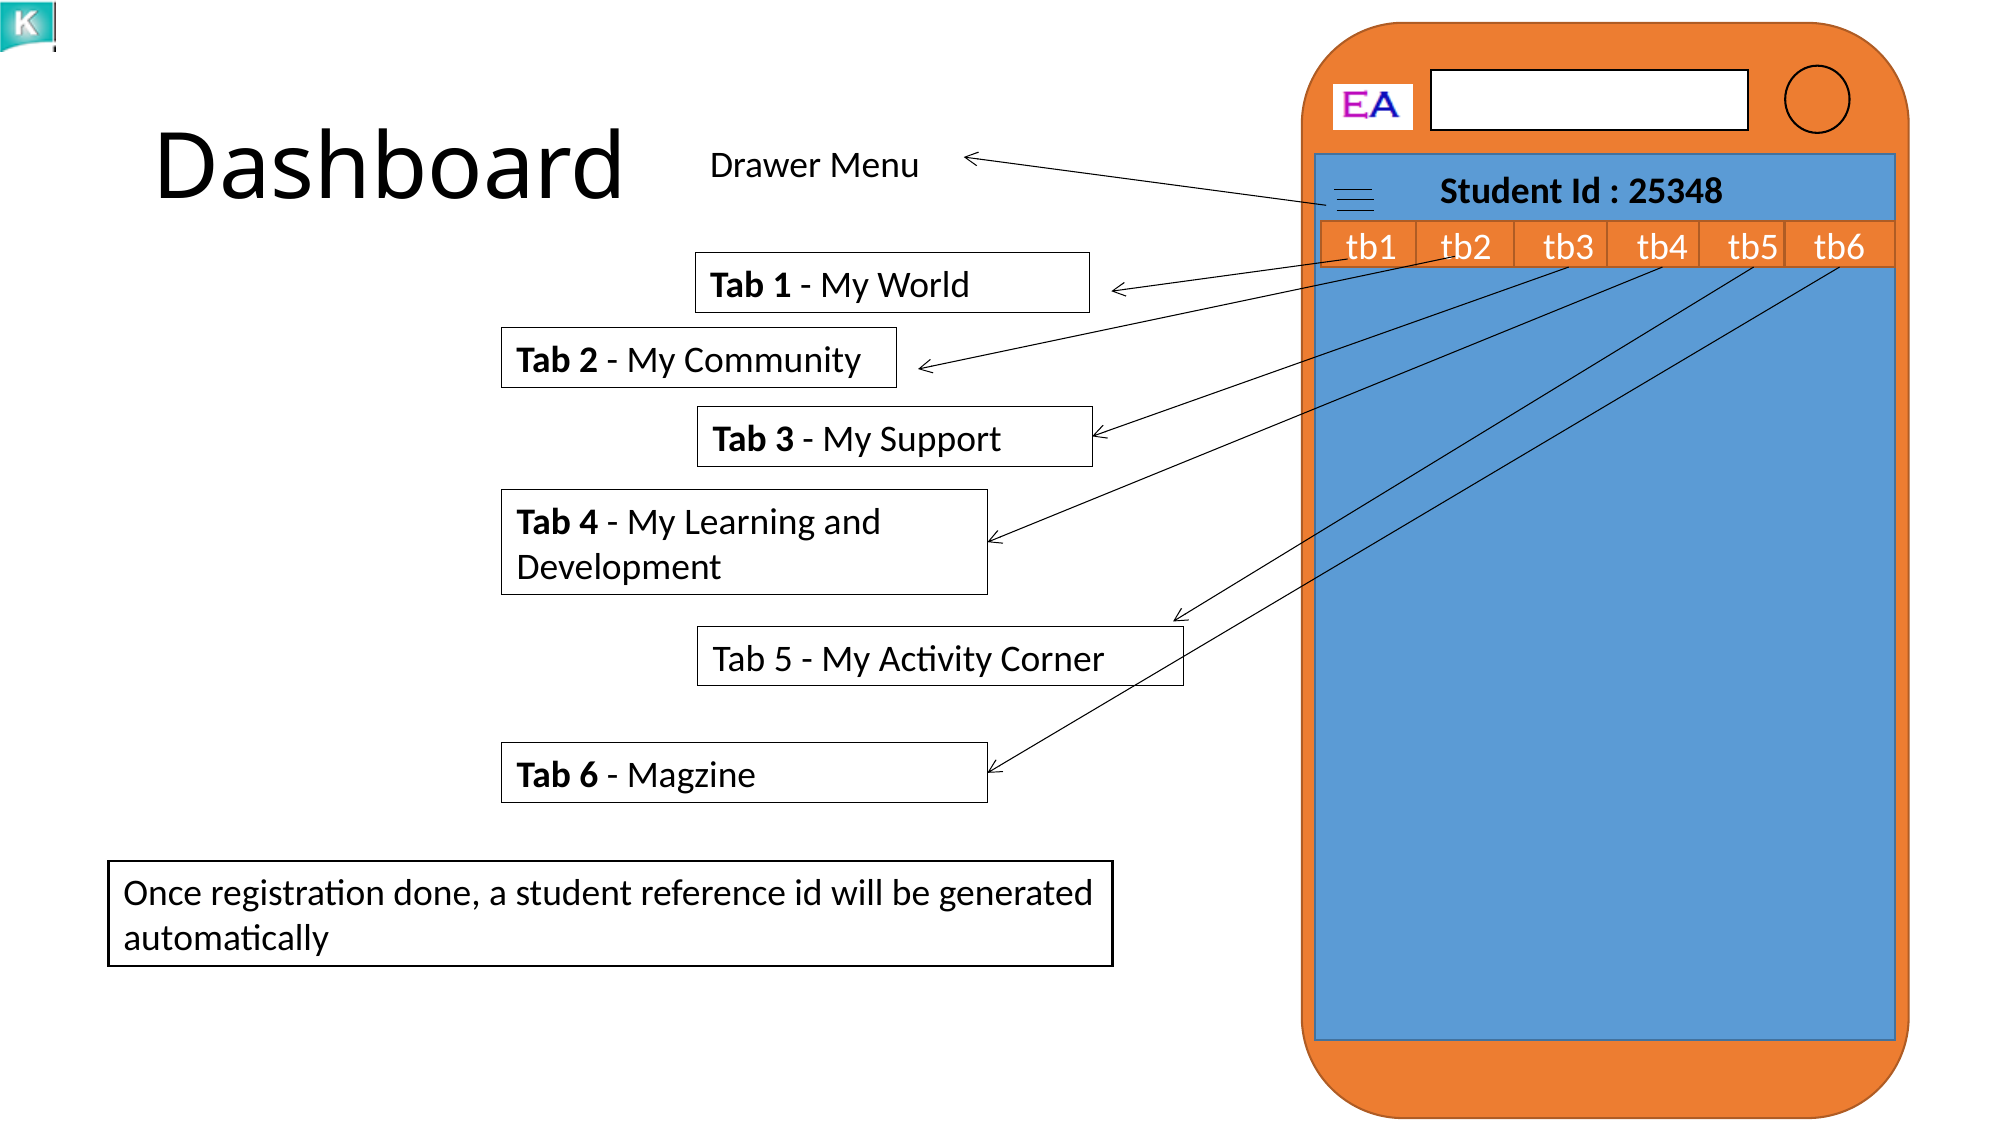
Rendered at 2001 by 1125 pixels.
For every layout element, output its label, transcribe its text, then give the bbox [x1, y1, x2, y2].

text_box tb3 [1513, 220, 1606, 267]
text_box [917, 256, 1455, 370]
text_box Tab 2 - My Community [501, 327, 897, 388]
text_box [1314, 153, 1896, 256]
text_box [1300, 21, 1910, 1120]
text_box tb1 [1320, 220, 1415, 256]
text_box Drawer Menu [695, 132, 1090, 193]
text_box [1314, 268, 1896, 1041]
text_box [1784, 64, 1851, 134]
text_box Tab 1 - My World [695, 252, 1090, 313]
text_box [1430, 69, 1749, 131]
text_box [987, 267, 1840, 774]
text_box tb2 [1415, 220, 1513, 267]
text_box Tab 5 - My Activity Corner [697, 626, 987, 686]
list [0, 0, 56, 52]
text_box tb5 [1698, 220, 1783, 267]
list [1333, 84, 1413, 130]
text_box Tab 4 - My Learning and Development [501, 489, 987, 595]
title Dashboard [137, 59, 1323, 278]
text_box Tab 3 - My Support [697, 406, 987, 467]
text_box Once registration done, a student reference id will be generated automatically [107, 860, 1114, 967]
text_box tb6 [1783, 220, 1896, 268]
text_box Tab 6 - Magzine [501, 742, 988, 803]
text_box Student Id : 25348 [1425, 158, 1812, 219]
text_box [963, 157, 1327, 206]
text_box tb4 [1606, 220, 1698, 267]
